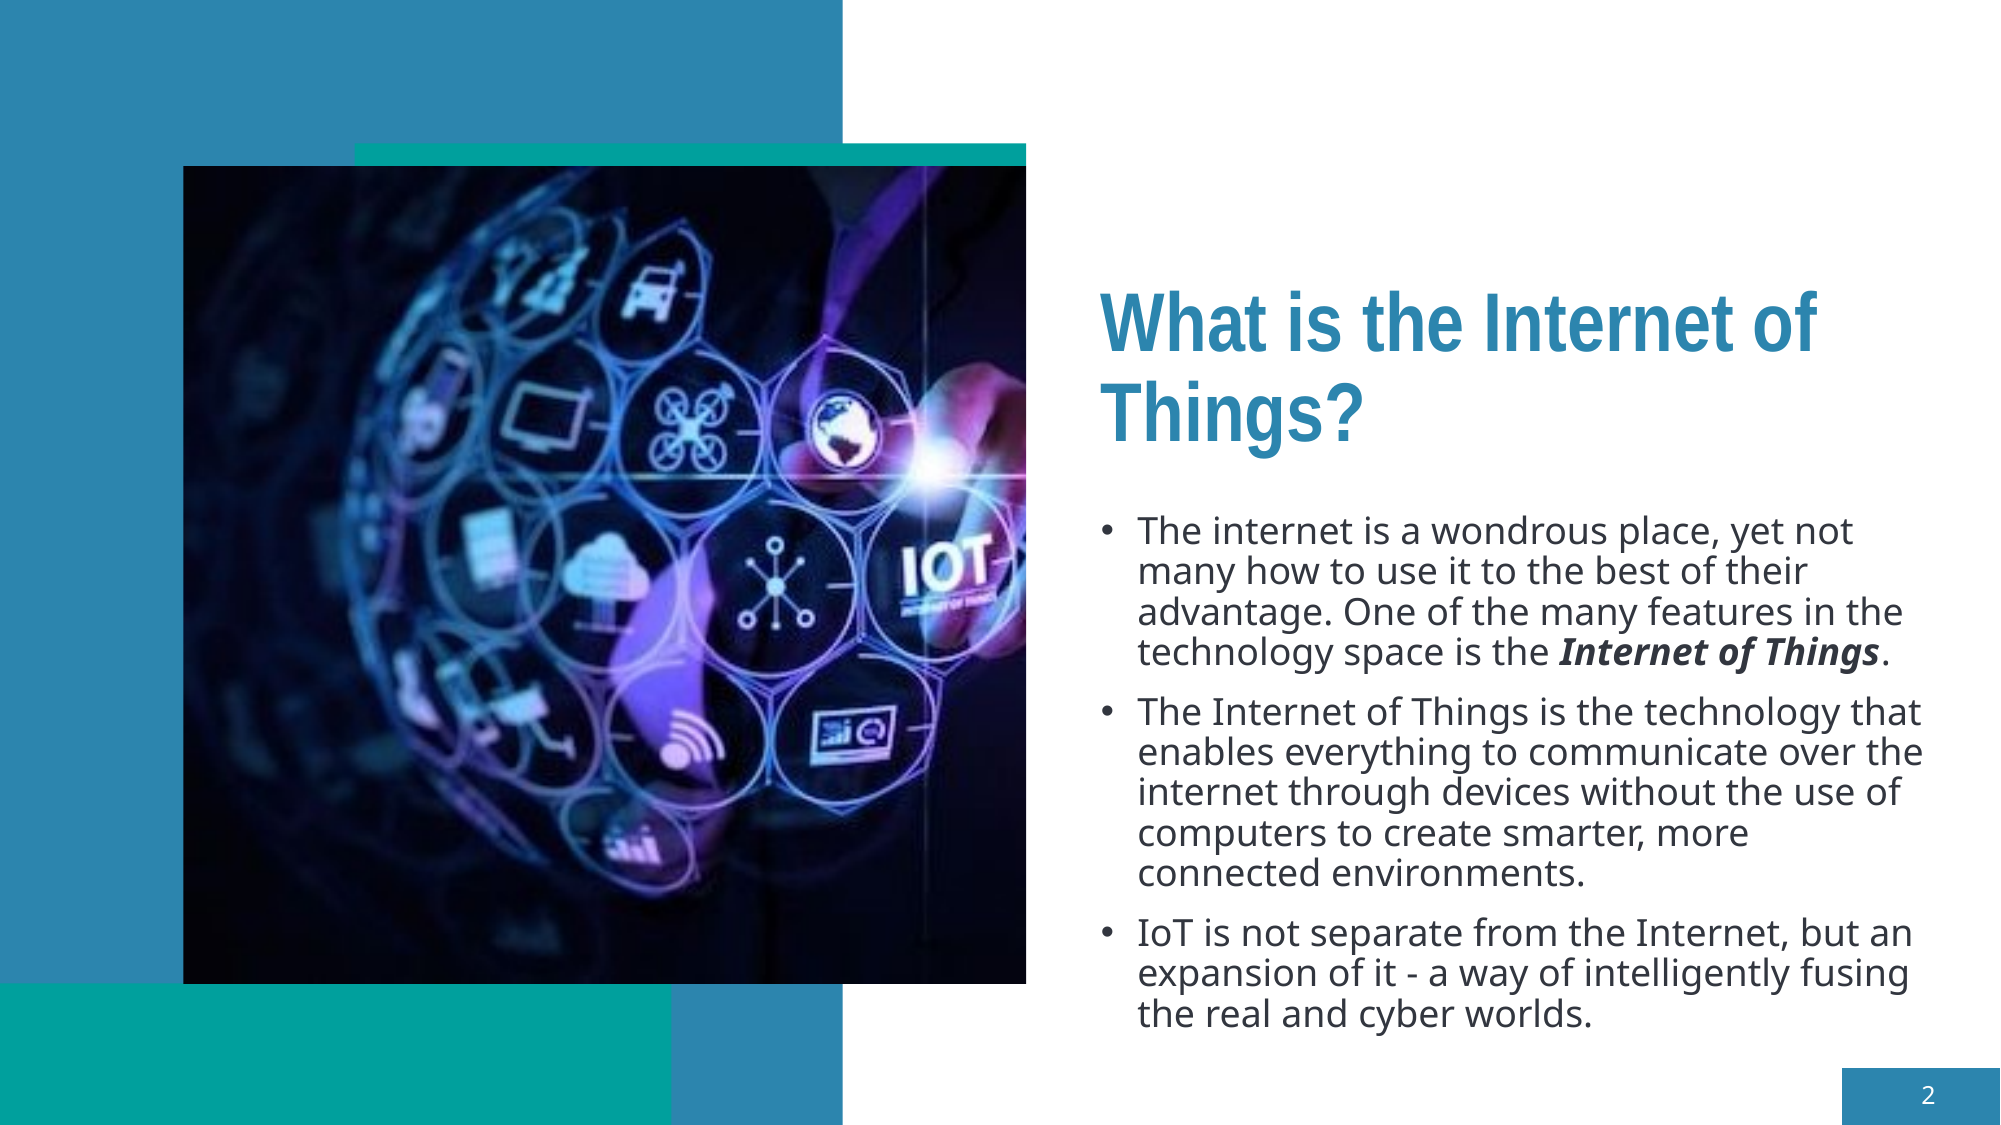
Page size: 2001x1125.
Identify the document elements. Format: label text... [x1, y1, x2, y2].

title What is the Internet of Things? [1085, 212, 1951, 468]
picture [183, 166, 1027, 984]
slide_number 2 [1889, 1079, 1951, 1114]
list The internet is a wondrous place, yet not many how to use it to the best of their advantage. One of the many features in the technology space is the Internet of Things. The Internet of Things is the technology that enables everything to communicate over the internet through devices without the use of computers to create smarter, more connected environments. IoT is not separate from the Internet, but an expansion of it - a way of intelligently fusing the real and cyber worlds. [1085, 504, 1951, 1053]
